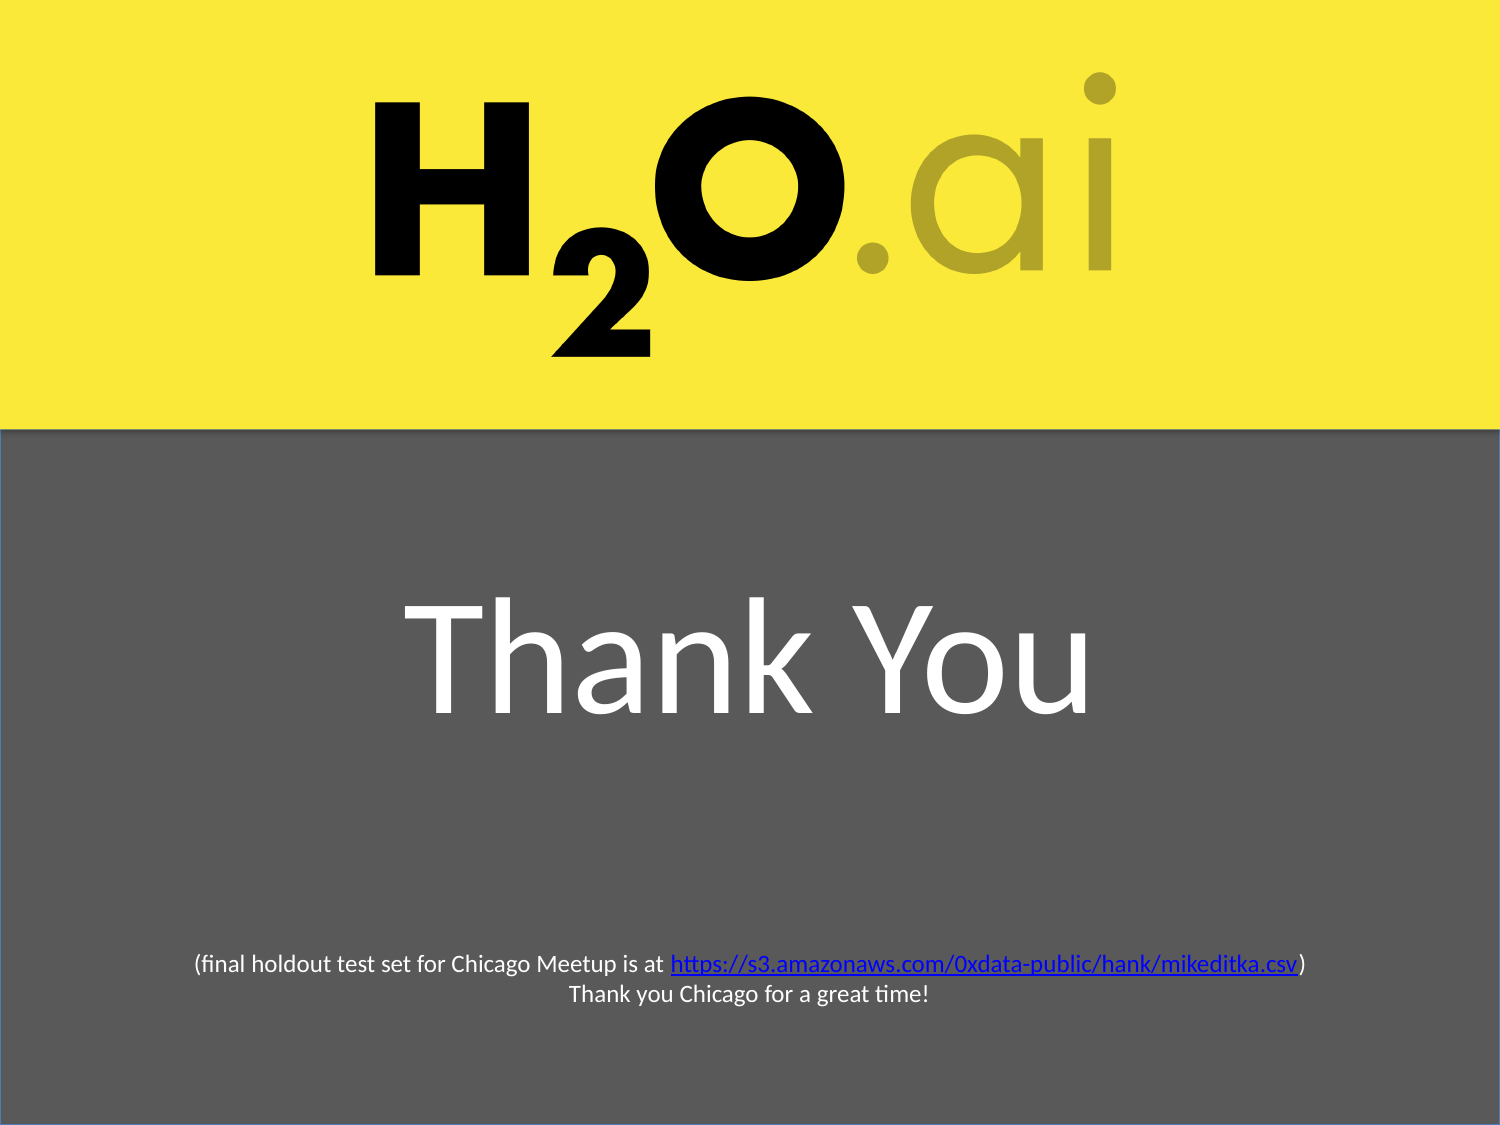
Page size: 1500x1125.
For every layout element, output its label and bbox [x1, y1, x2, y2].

text_box [0, 0, 1500, 429]
text_box [0, 429, 1500, 1125]
picture [374, 72, 1117, 358]
